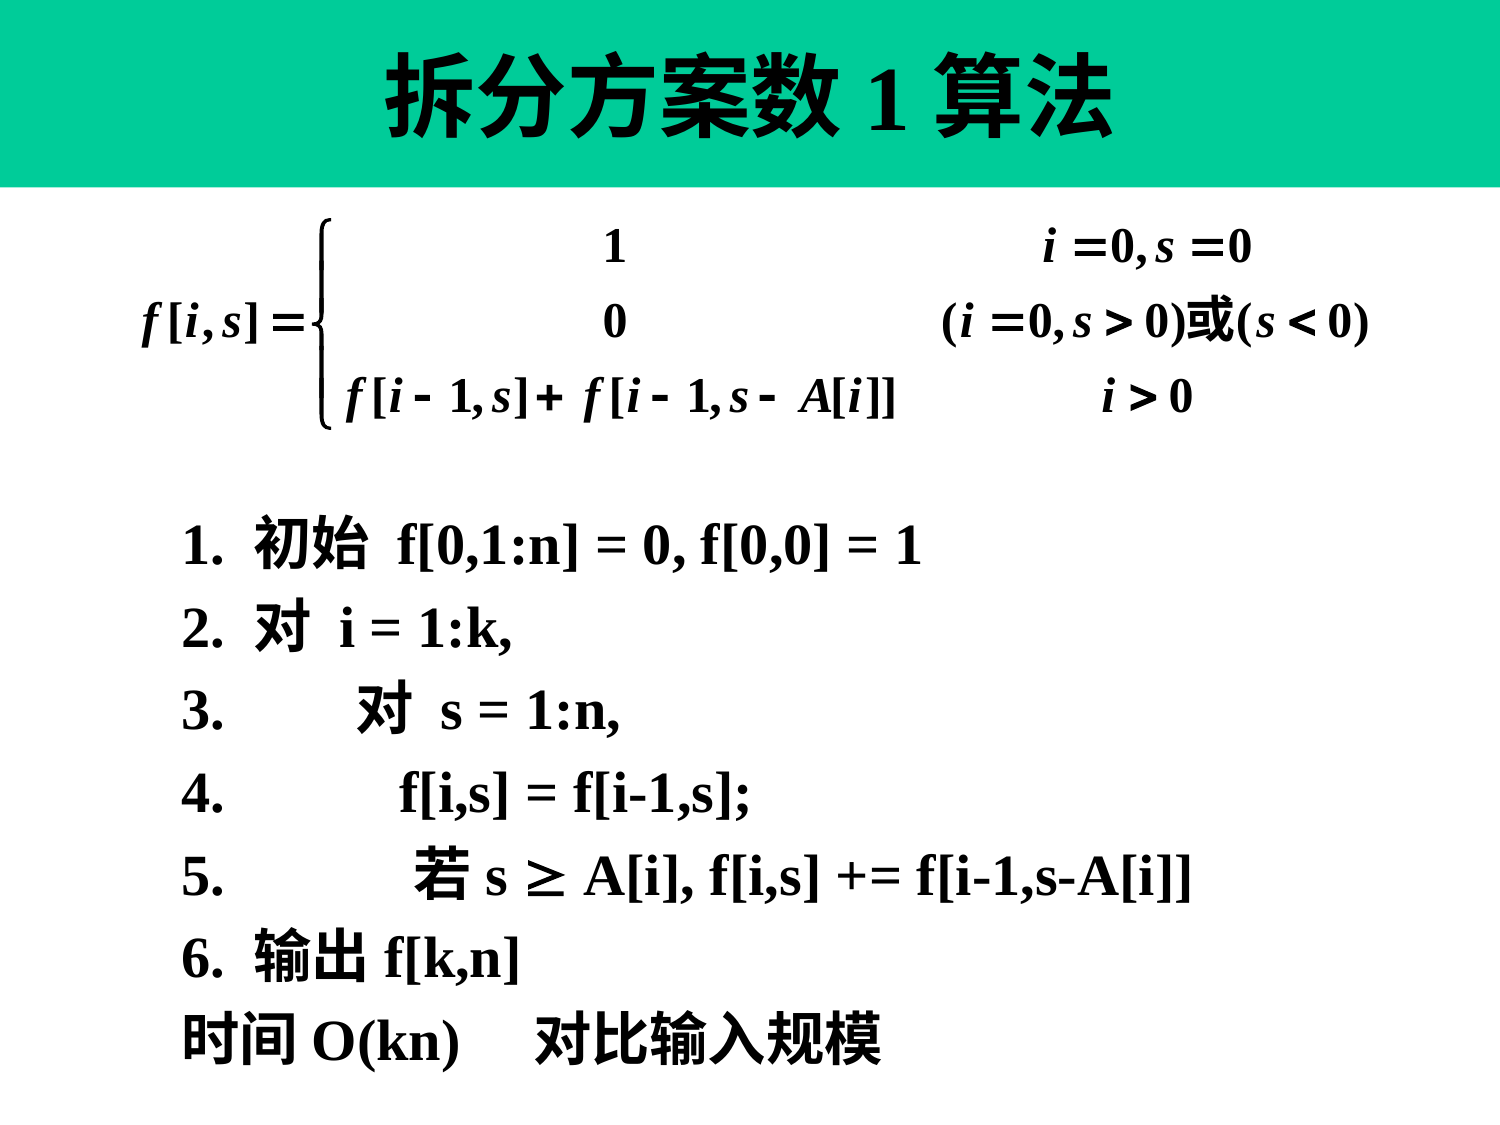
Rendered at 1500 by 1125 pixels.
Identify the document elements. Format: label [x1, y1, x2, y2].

title [0, 0, 1500, 188]
text_box [123, 207, 1380, 438]
text_box [166, 491, 1224, 1080]
